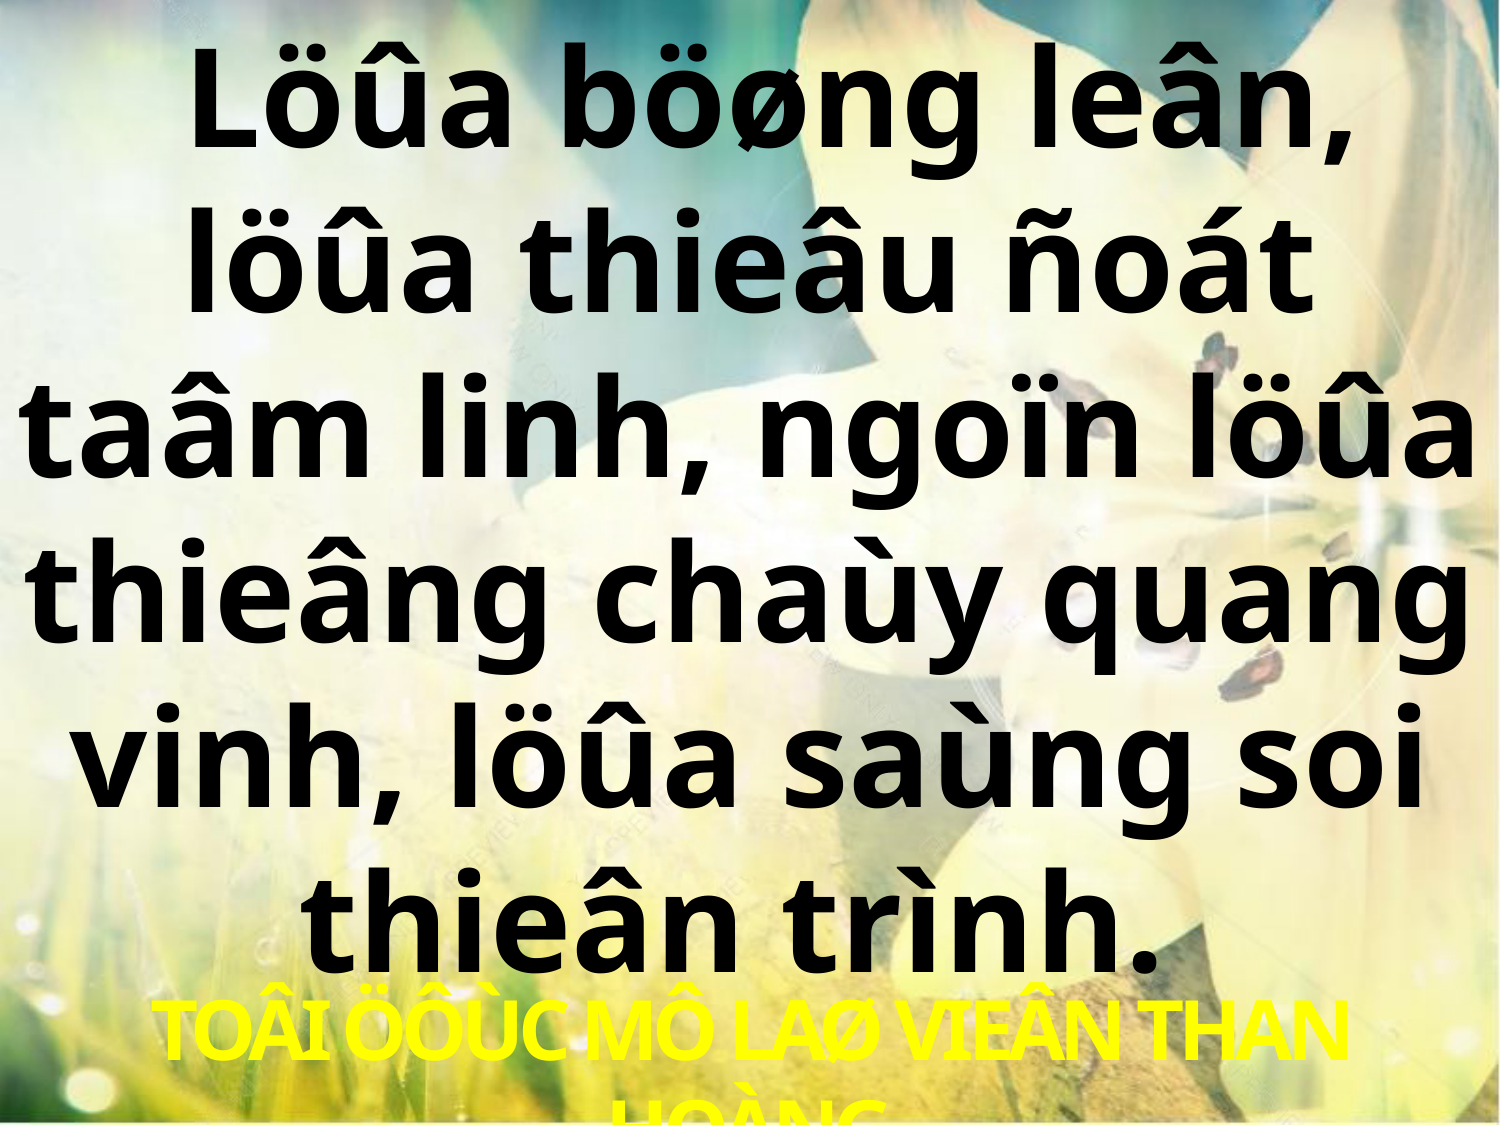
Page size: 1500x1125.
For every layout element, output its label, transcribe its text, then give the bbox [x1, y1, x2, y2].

text_box Löûa böøng leân, löûa thieâu ñoát taâm linh, ngoïn löûa thieâng chaùy quang vinh, löûa saùng soi thieân trình. [0, 2, 1500, 970]
text_box TOÂI ÖÔÙC MÔ LAØ VIEÂN THAN HOÀNG [0, 970, 1500, 1125]
